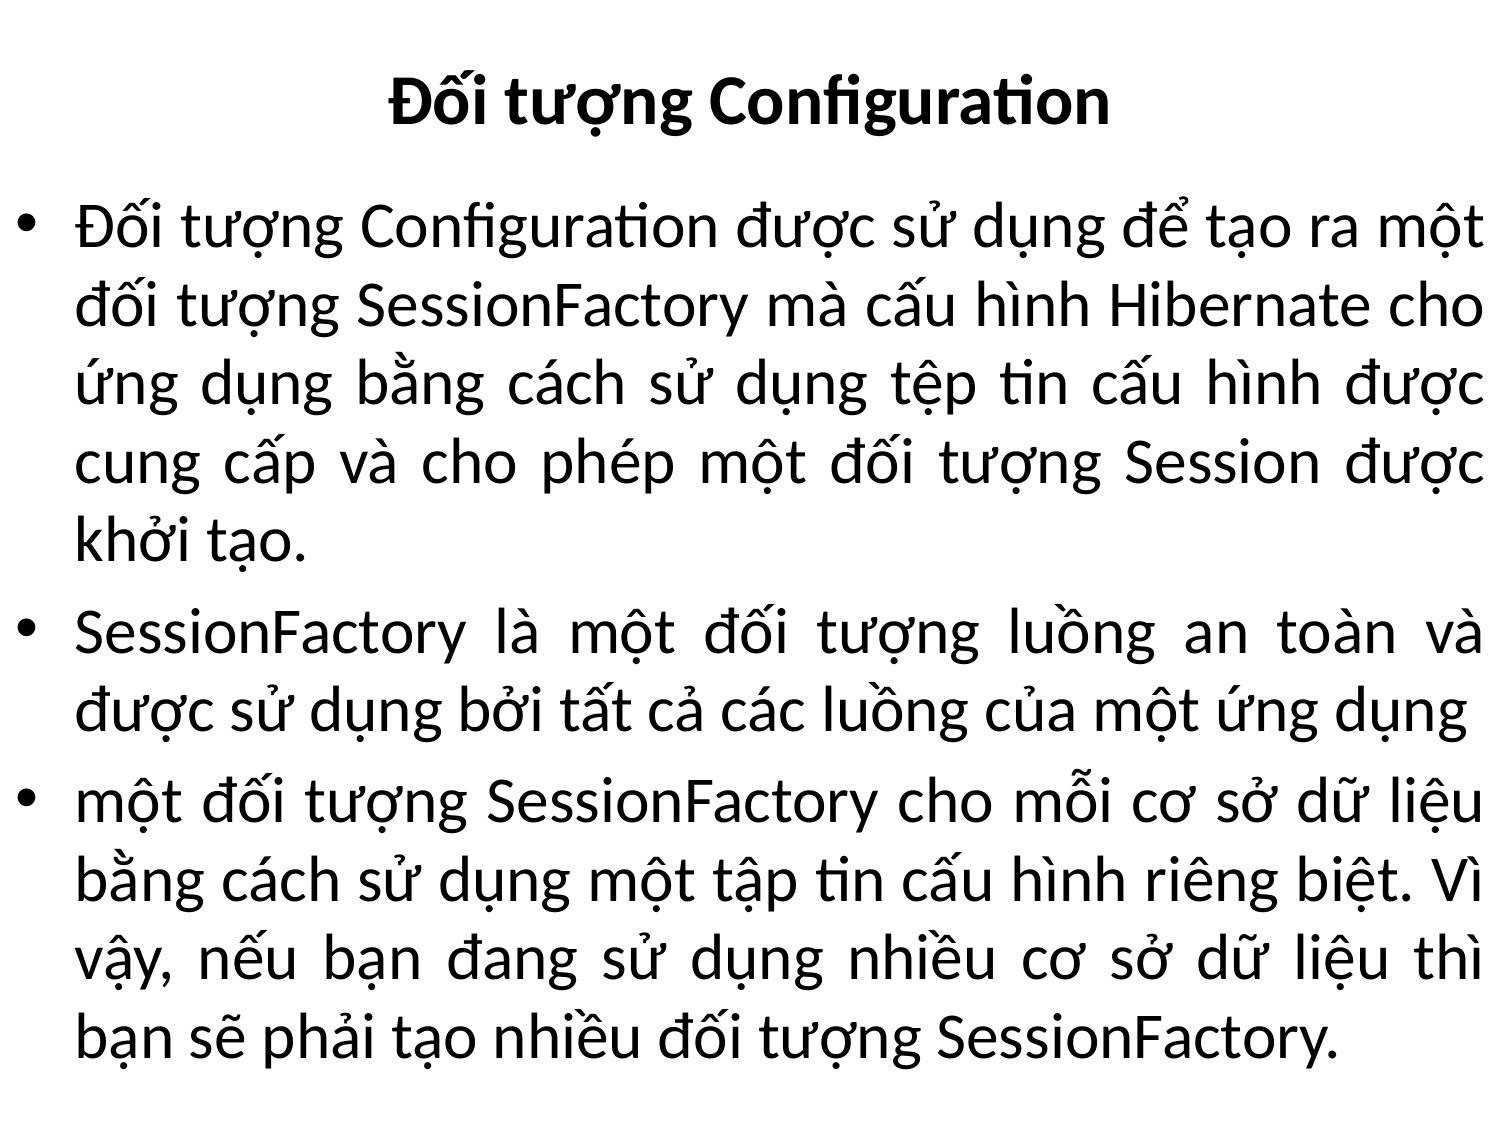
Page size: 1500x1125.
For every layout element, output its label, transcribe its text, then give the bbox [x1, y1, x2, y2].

title Đối tượng Configuration [75, 45, 1425, 174]
list Đối tượng Configuration được sử dụng để tạo ra một đối tượng SessionFactory mà cấu hình Hibernate cho ứng dụng bằng cách sử dụng tệp tin cấu hình được cung cấp và cho phép một đối tượng Session được khởi tạo. SessionFactory là một đối tượng luồng an toàn và được sử dụng bởi tất cả các luồng của một ứng dụng một đối tượng SessionFactory cho mỗi cơ sở dữ liệu bằng cách sử dụng một tập tin cấu hình riêng biệt. Vì vậy, nếu bạn đang sử dụng nhiều cơ sở dữ liệu thì bạn sẽ phải tạo nhiều đối tượng SessionFactory. [0, 174, 1500, 1100]
